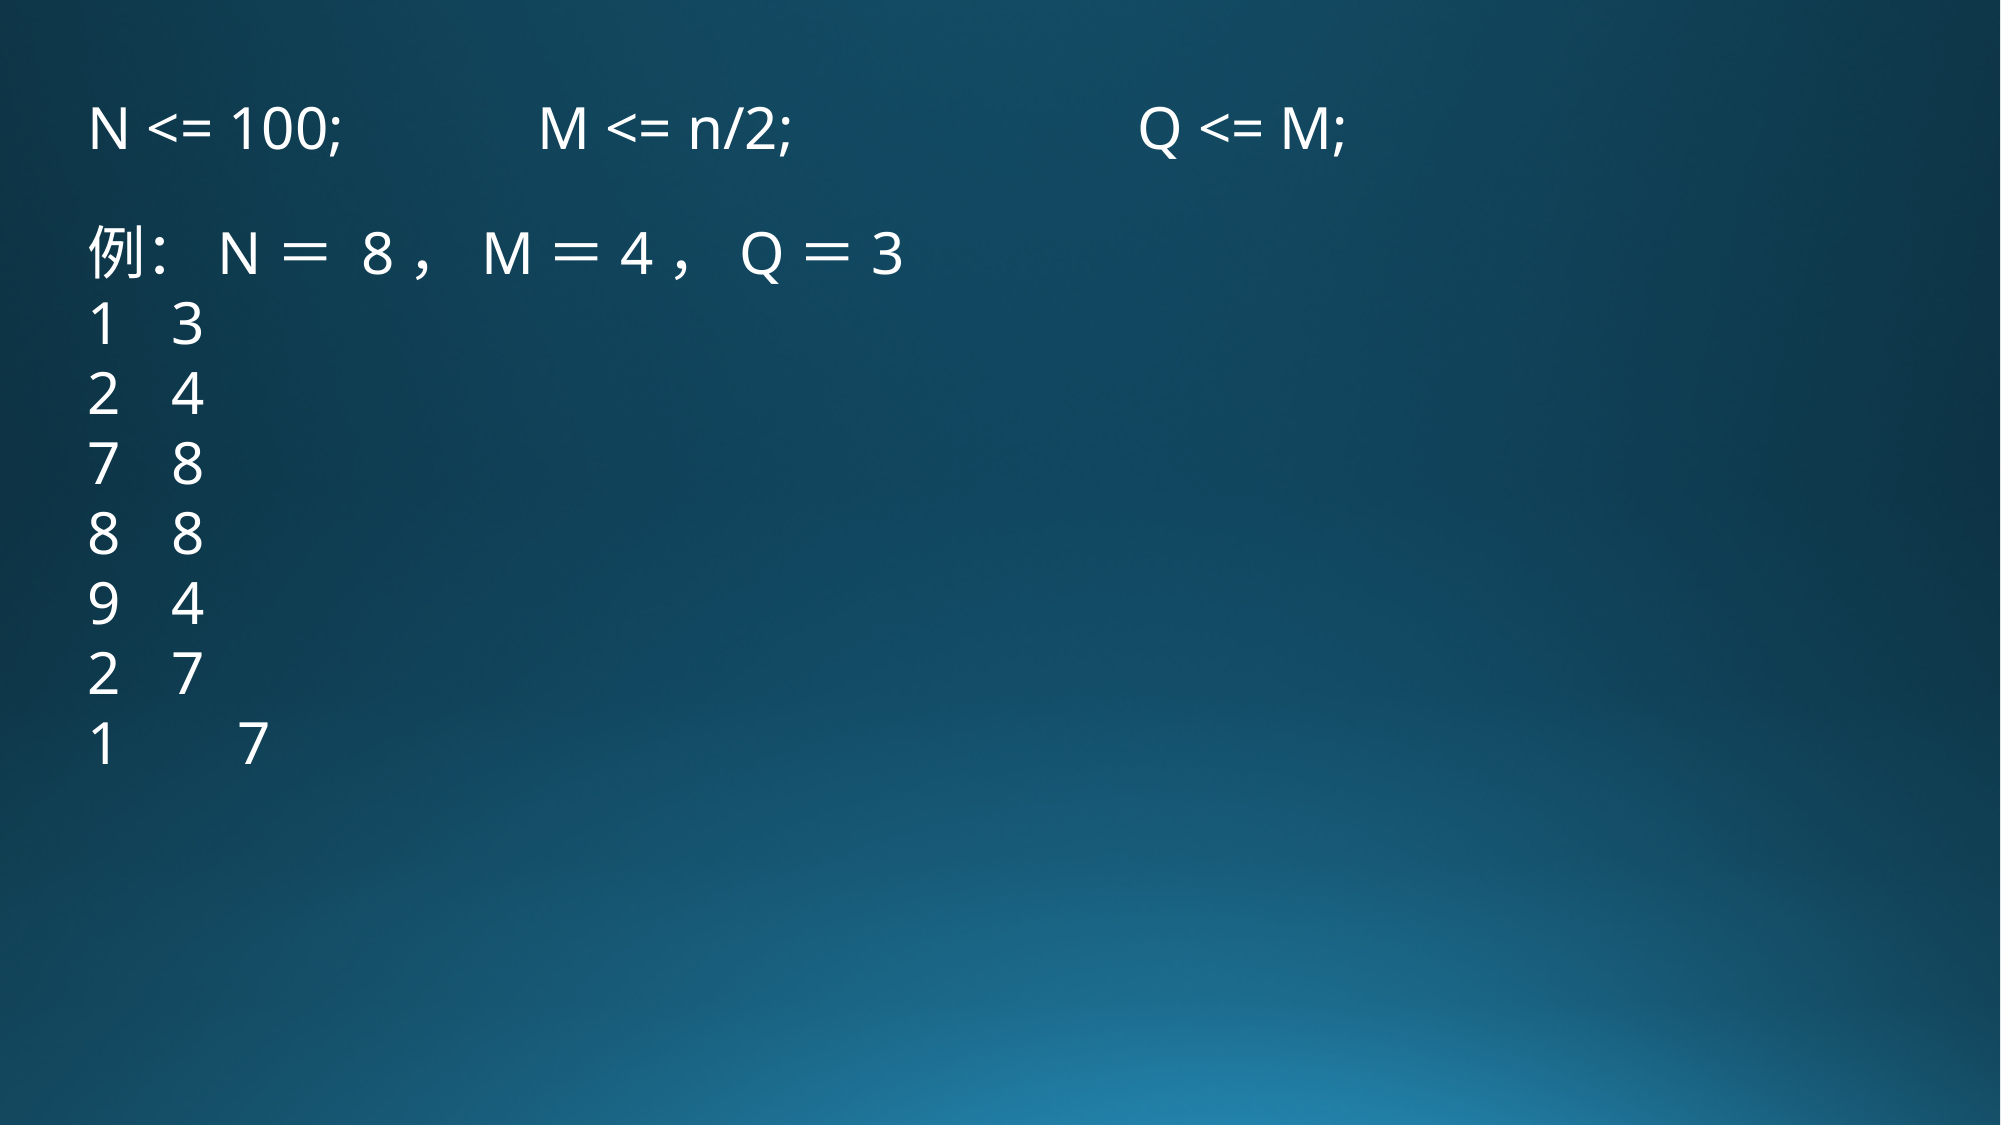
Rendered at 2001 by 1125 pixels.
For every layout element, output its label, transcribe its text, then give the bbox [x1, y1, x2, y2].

text_box N <= 100; M <= n/2; Q <= M; [72, 84, 1912, 169]
picture [0, 0, 2001, 1125]
text_box 例：N＝ 8，M＝4，Q＝3 3 4 8 8 4 7 1 7 [72, 209, 1912, 924]
